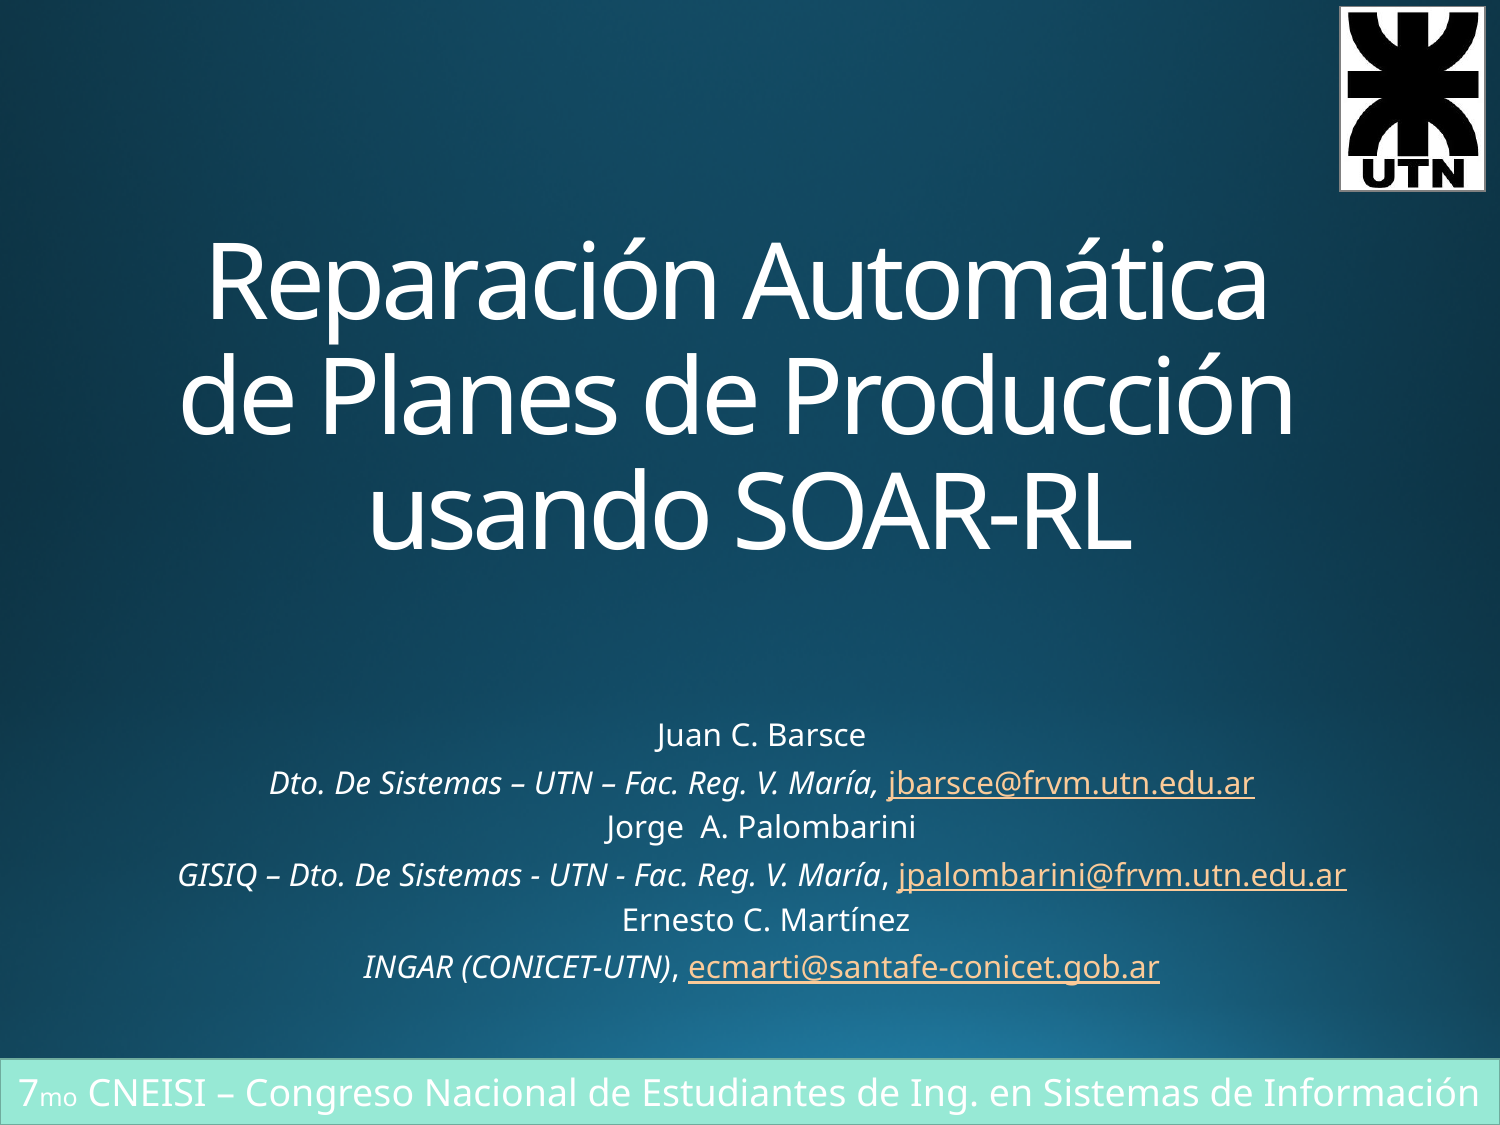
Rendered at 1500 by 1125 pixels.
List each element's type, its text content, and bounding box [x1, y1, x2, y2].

picture [0, 0, 1500, 1058]
title Reparación Automática de Planes de Producción usando SOAR-RL [112, 219, 1388, 587]
text_box 7mo CNEISI – Congreso Nacional de Estudiantes de Ing. en Sistemas de Información [0, 1058, 1500, 1125]
subtitle Juan C. Barsce Dto. De Sistemas – UTN – Fac. Reg. V. María, jbarsce@frvm.utn.edu.ar Jorge A. Palombarini GISIQ – Dto. De Sistemas - UTN - Fac. Reg. V. María, jpalombarini@frvm.utn.edu.ar Ernesto C. Martínez INGAR (CONICET-UTN), ecmarti@santafe-conicet.gob.ar [123, 712, 1400, 1000]
